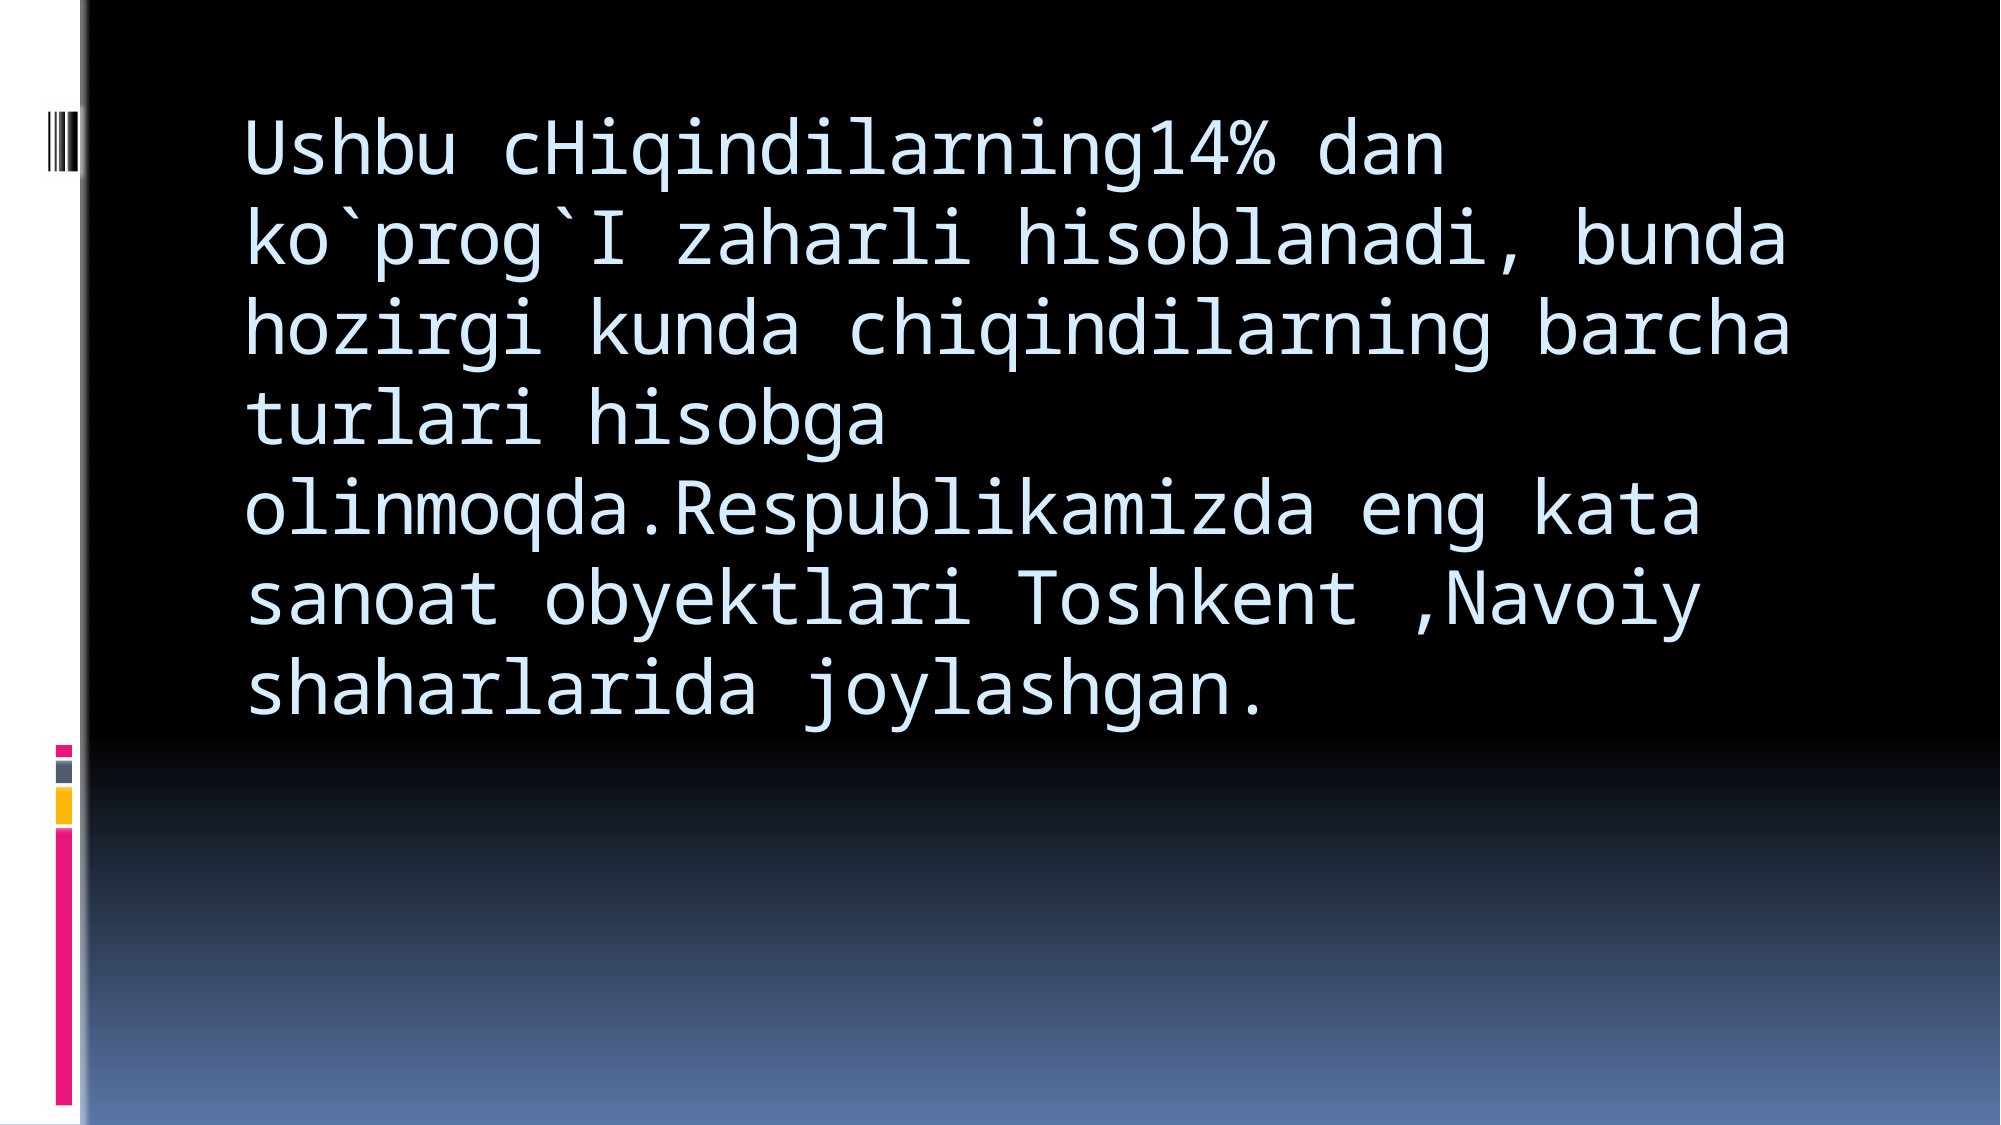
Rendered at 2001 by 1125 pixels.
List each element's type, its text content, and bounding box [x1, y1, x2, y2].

title Ushbu cHiqindilarning14% dan ko`prog`I zaharli hisoblanadi, bunda hozirgi kunda сhiqindilarning barcha turlari hisobga olinmoqda.Respublikamizda eng kata sanoat obyektlari Toshkent ,Navoiy shaharlarida joylashgan. [228, 92, 1888, 925]
